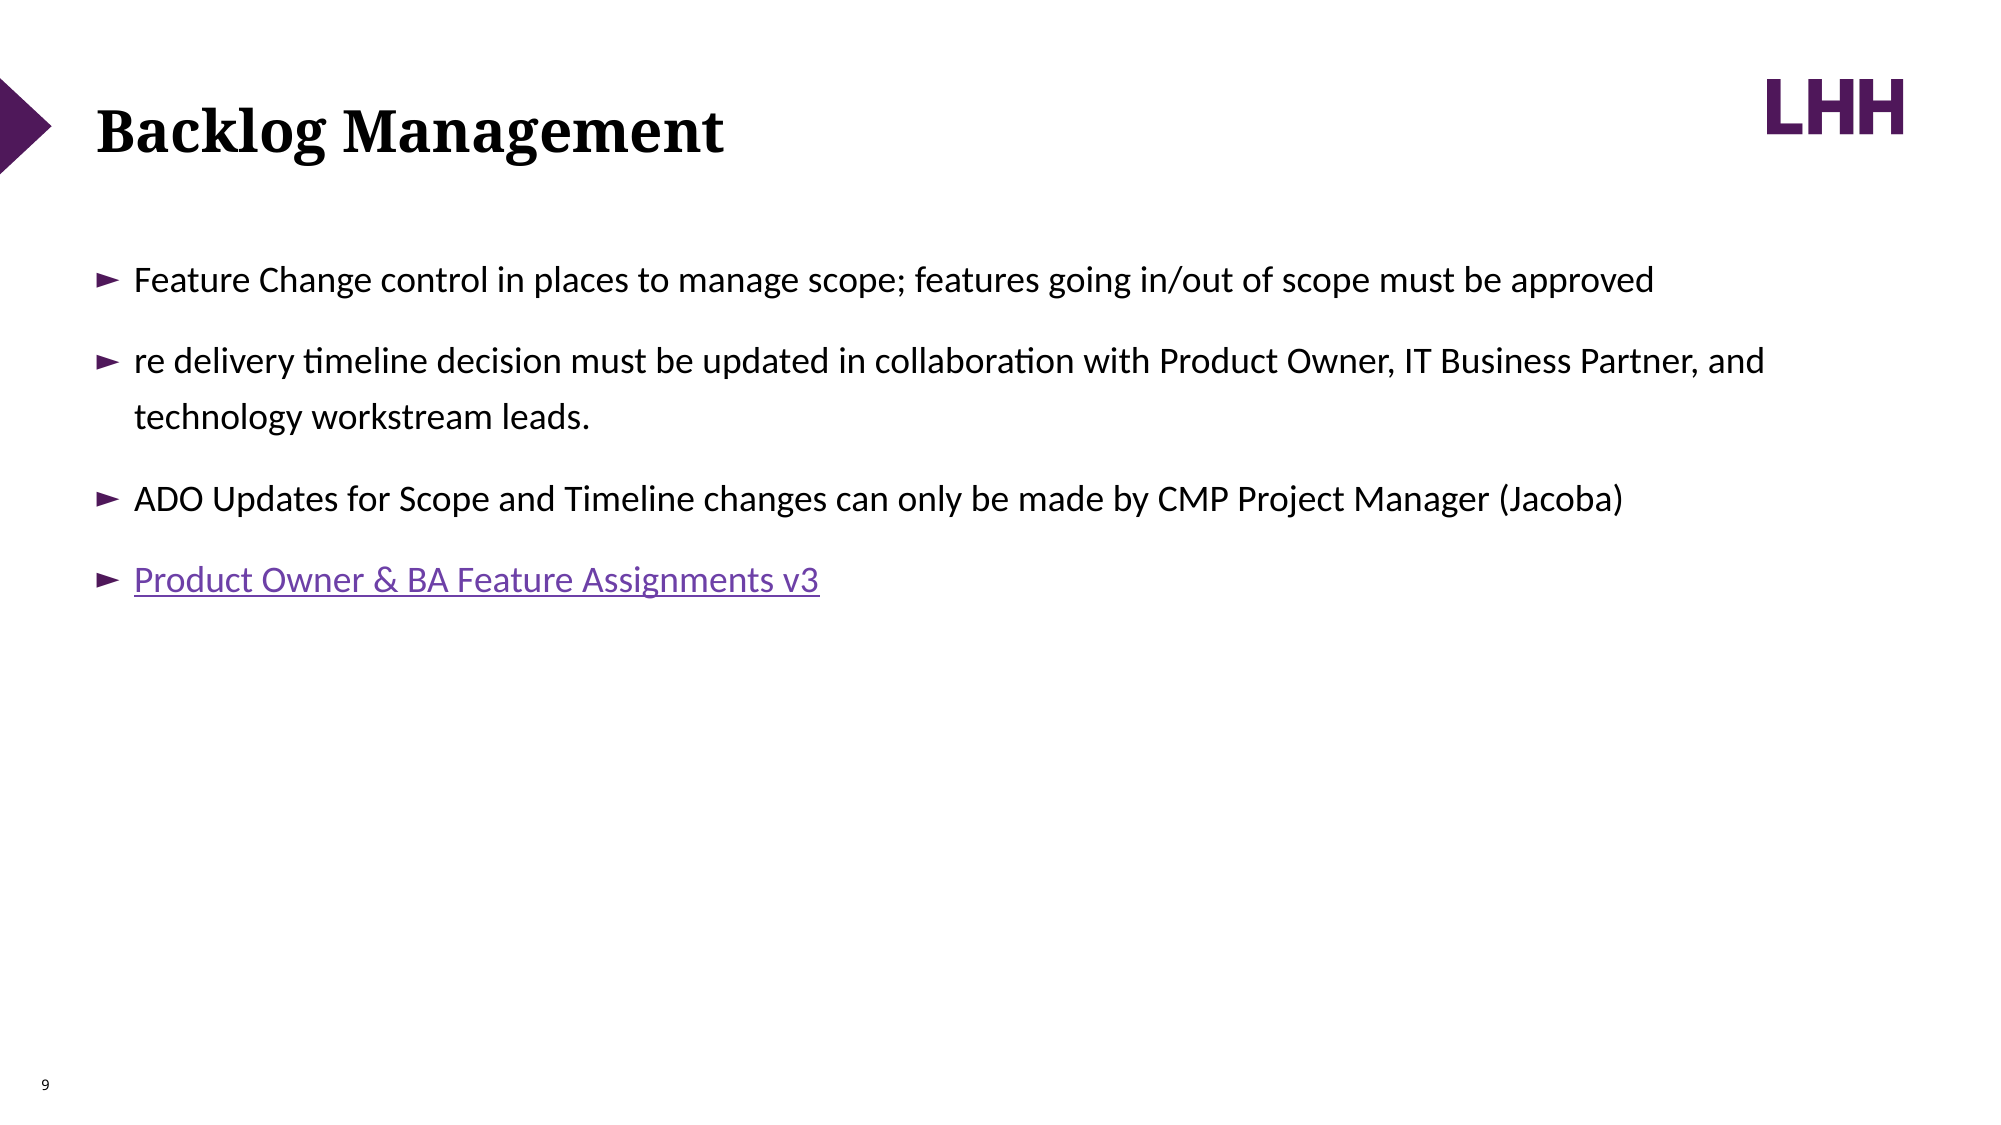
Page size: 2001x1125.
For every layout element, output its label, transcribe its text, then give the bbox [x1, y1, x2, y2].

list Feature Change control in places to manage scope; features going in/out of scope must be approved re delivery timeline decision must be updated in collaboration with Product Owner, IT Business Partner, and technology workstream leads. ADO Updates for Scope and Timeline changes can only be made by CMP Project Manager (Jacoba) Product Owner & BA Feature Assignments v3 [96, 243, 1904, 1014]
picture [1767, 79, 1904, 93]
title Backlog Management [96, 93, 1904, 214]
